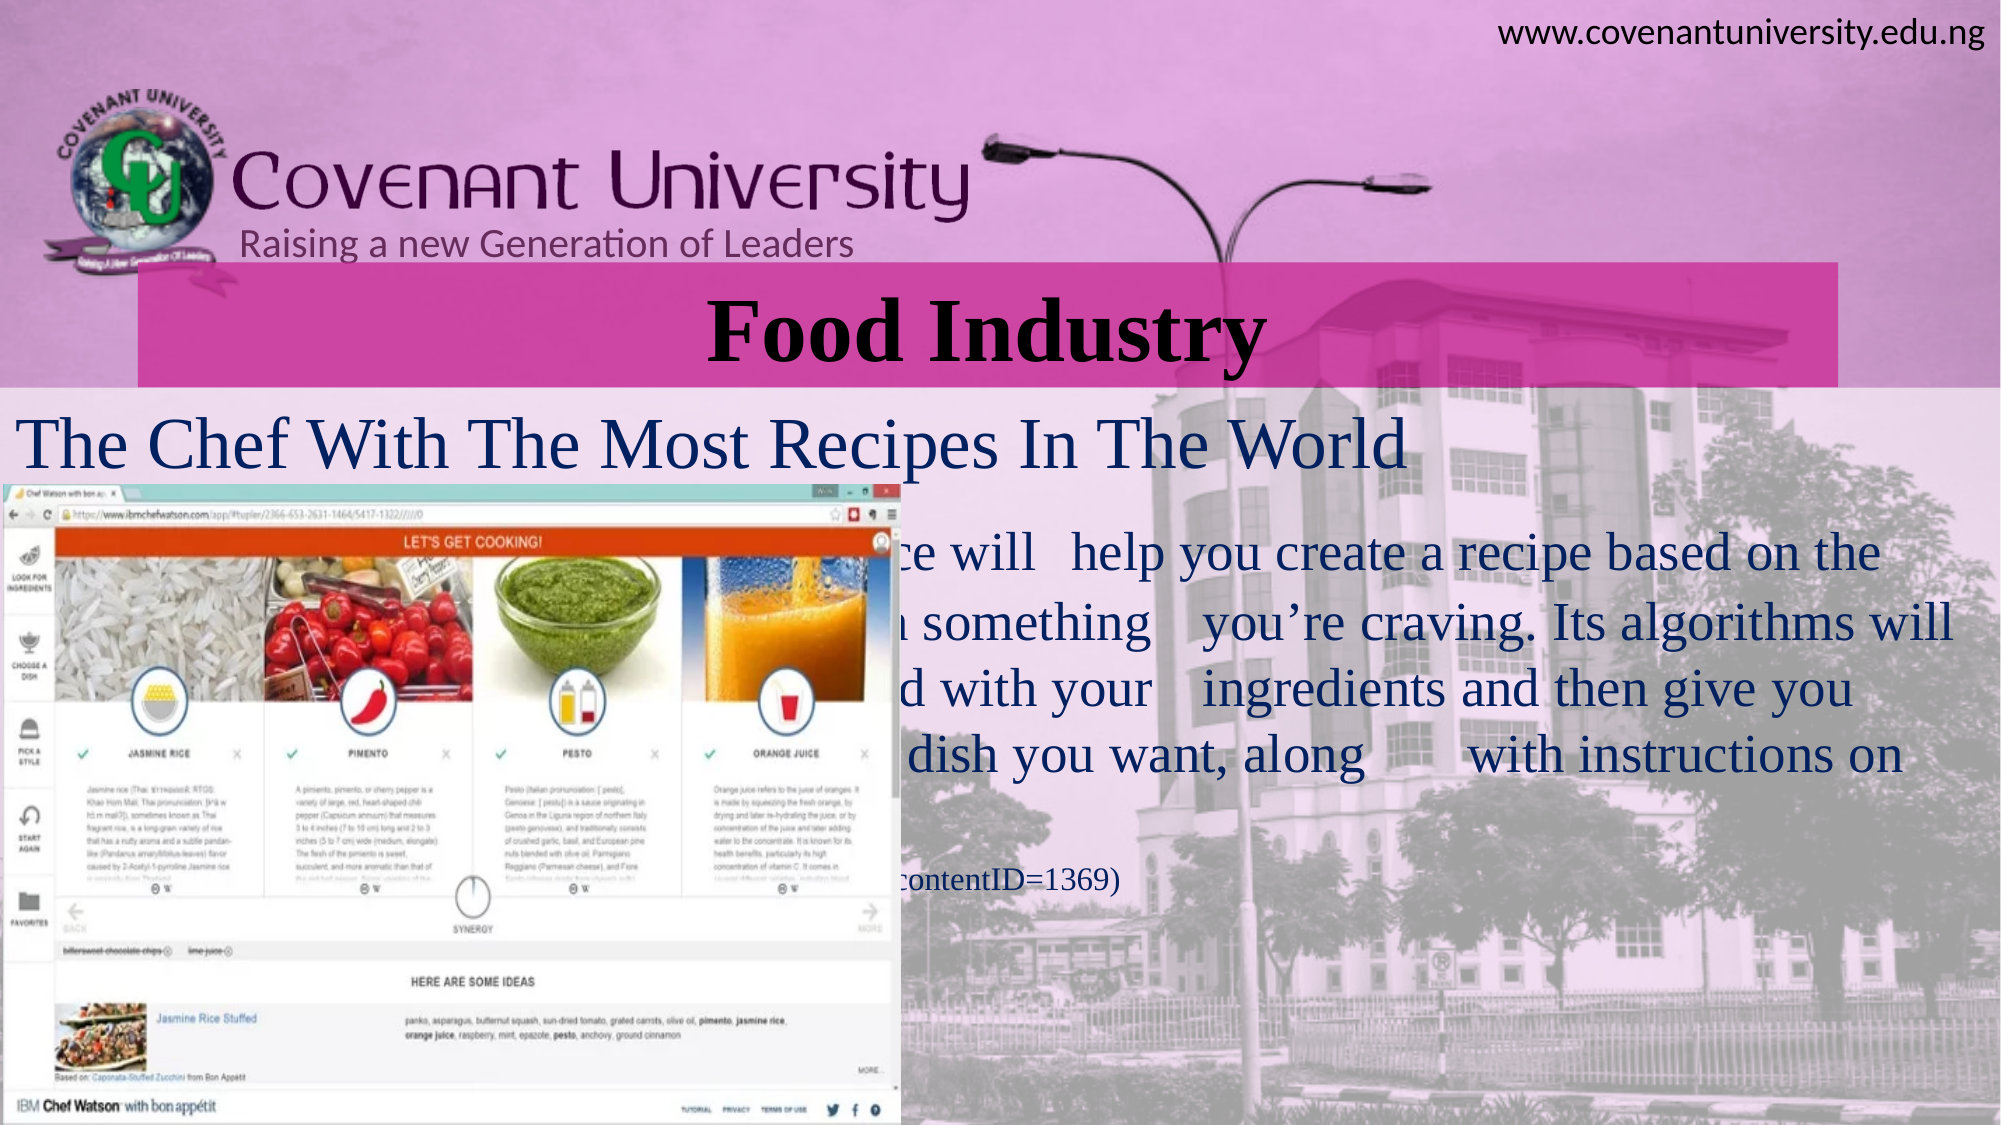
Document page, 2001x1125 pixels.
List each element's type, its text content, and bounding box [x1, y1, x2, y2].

picture [43, 89, 1017, 303]
title Food Industry [137, 262, 1839, 387]
picture [3, 484, 901, 1125]
subtitle The Chef With The Most Recipes In The World Chef Watson’s artificial intelligence will help you create a recipe based on the ingredients you already have or on something you’re craving. Its algorithms will go through which dishes can be prepared with your ingredients and then give you several options so you can choose the dish you want, along with instructions on how to prepare it. (More info@ https://www.bernardmarr.com/default.asp?contentID=1369) [0, 387, 2001, 1125]
